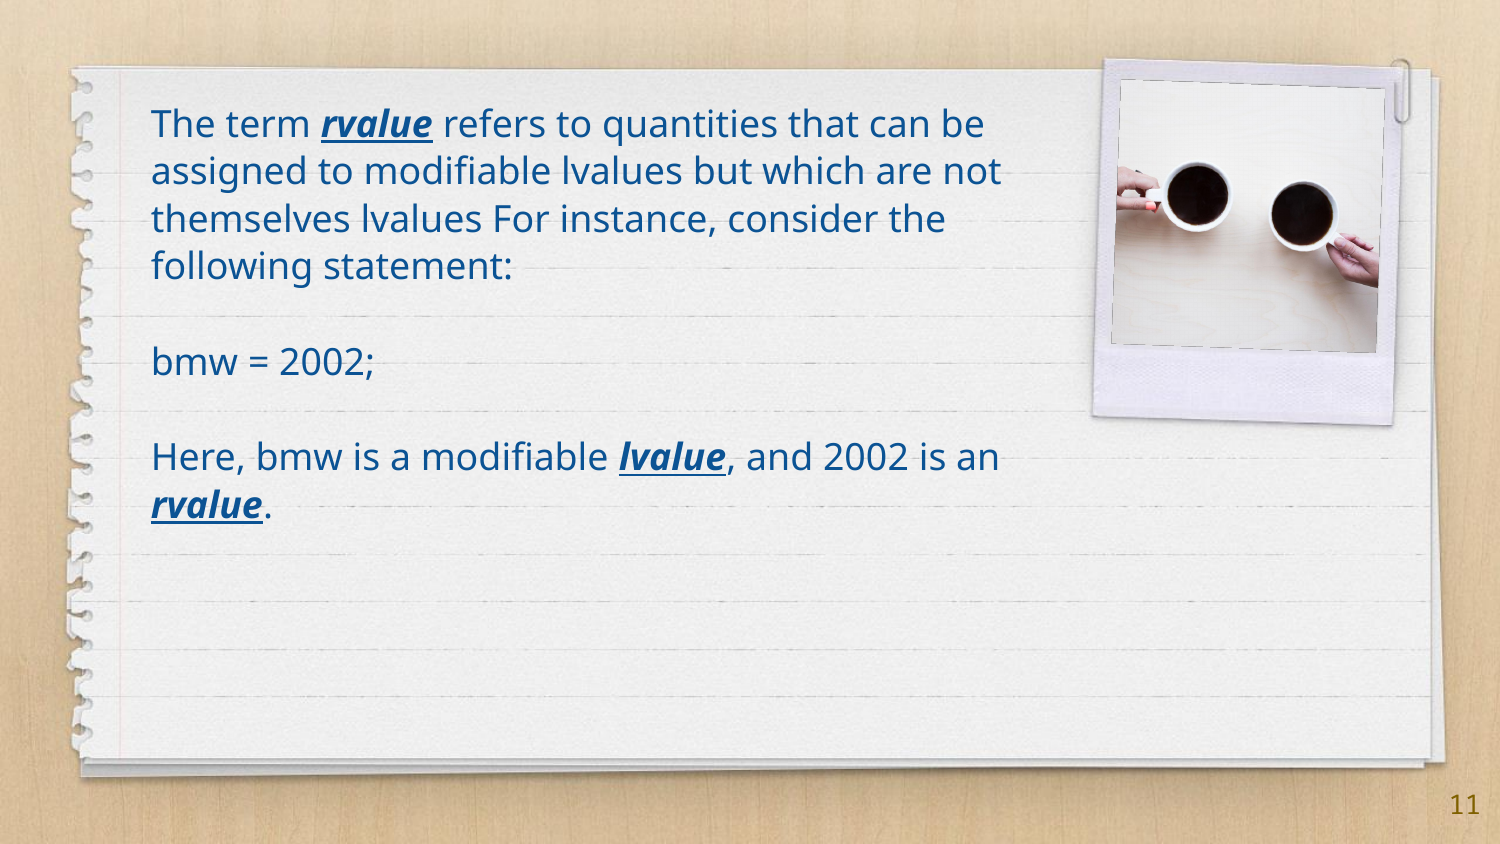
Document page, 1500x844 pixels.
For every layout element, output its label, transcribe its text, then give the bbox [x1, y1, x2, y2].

list The term rvalue refers to quantities that can be assigned to modifiable lvalues but which are not themselves lvalues For instance, consider the following statement: bmw = 2002; Here, bmw is a modifiable lvalue, and 2002 is an rvalue. [135, 81, 1081, 697]
slide_number 11 [1429, 767, 1500, 844]
picture [0, 0, 1500, 844]
